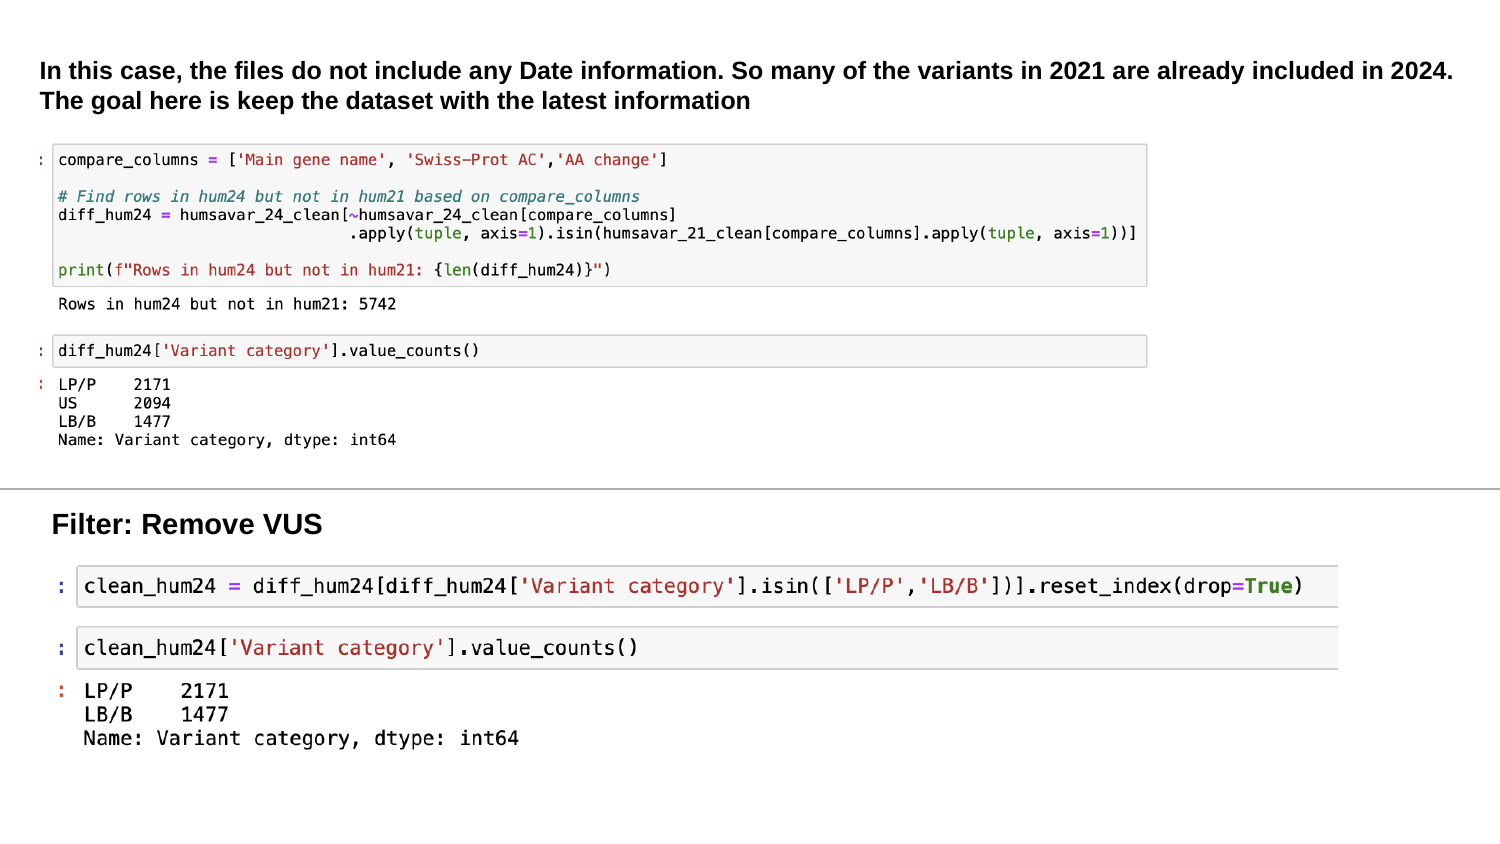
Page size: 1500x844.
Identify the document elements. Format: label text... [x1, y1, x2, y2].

picture [56, 556, 1338, 766]
text_box In this case, the files do not include any Date information. So many of the variants in 2021 are already included in 2024. The goal here is keep the dataset with the latest information [28, 49, 1492, 121]
text_box Filter: Remove VUS [40, 499, 377, 546]
picture [40, 134, 1157, 459]
